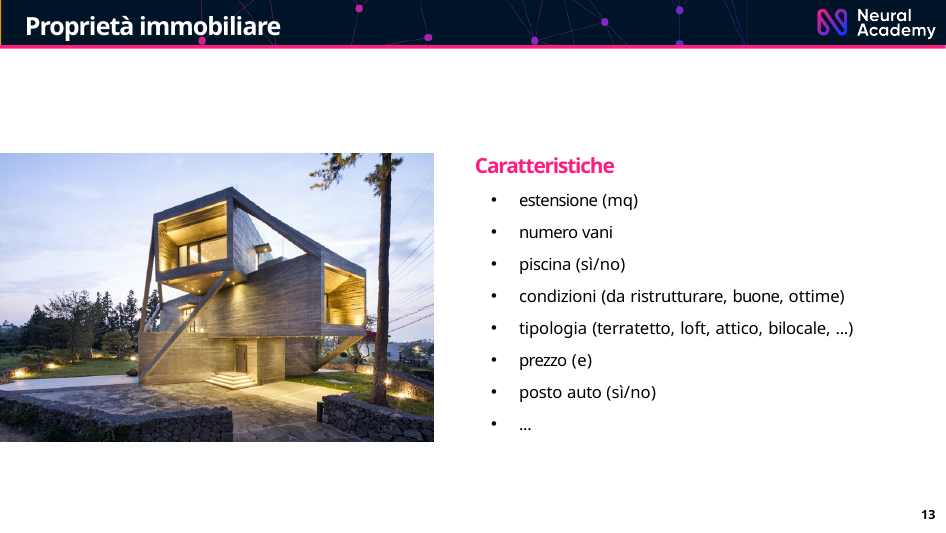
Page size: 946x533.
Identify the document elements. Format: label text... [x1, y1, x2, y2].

text_box Caratteristiche estensione (mq) numero vani piscina (sì/no) condizioni (da ristrutturare, buone, ottime) tipologia (terratetto, loft, attico, bilocale, ...) prezzo (e) posto auto (sì/no) ... [472, 138, 882, 434]
picture [0, 0, 946, 45]
slide_number 13 [913, 503, 938, 533]
picture [0, 153, 434, 442]
